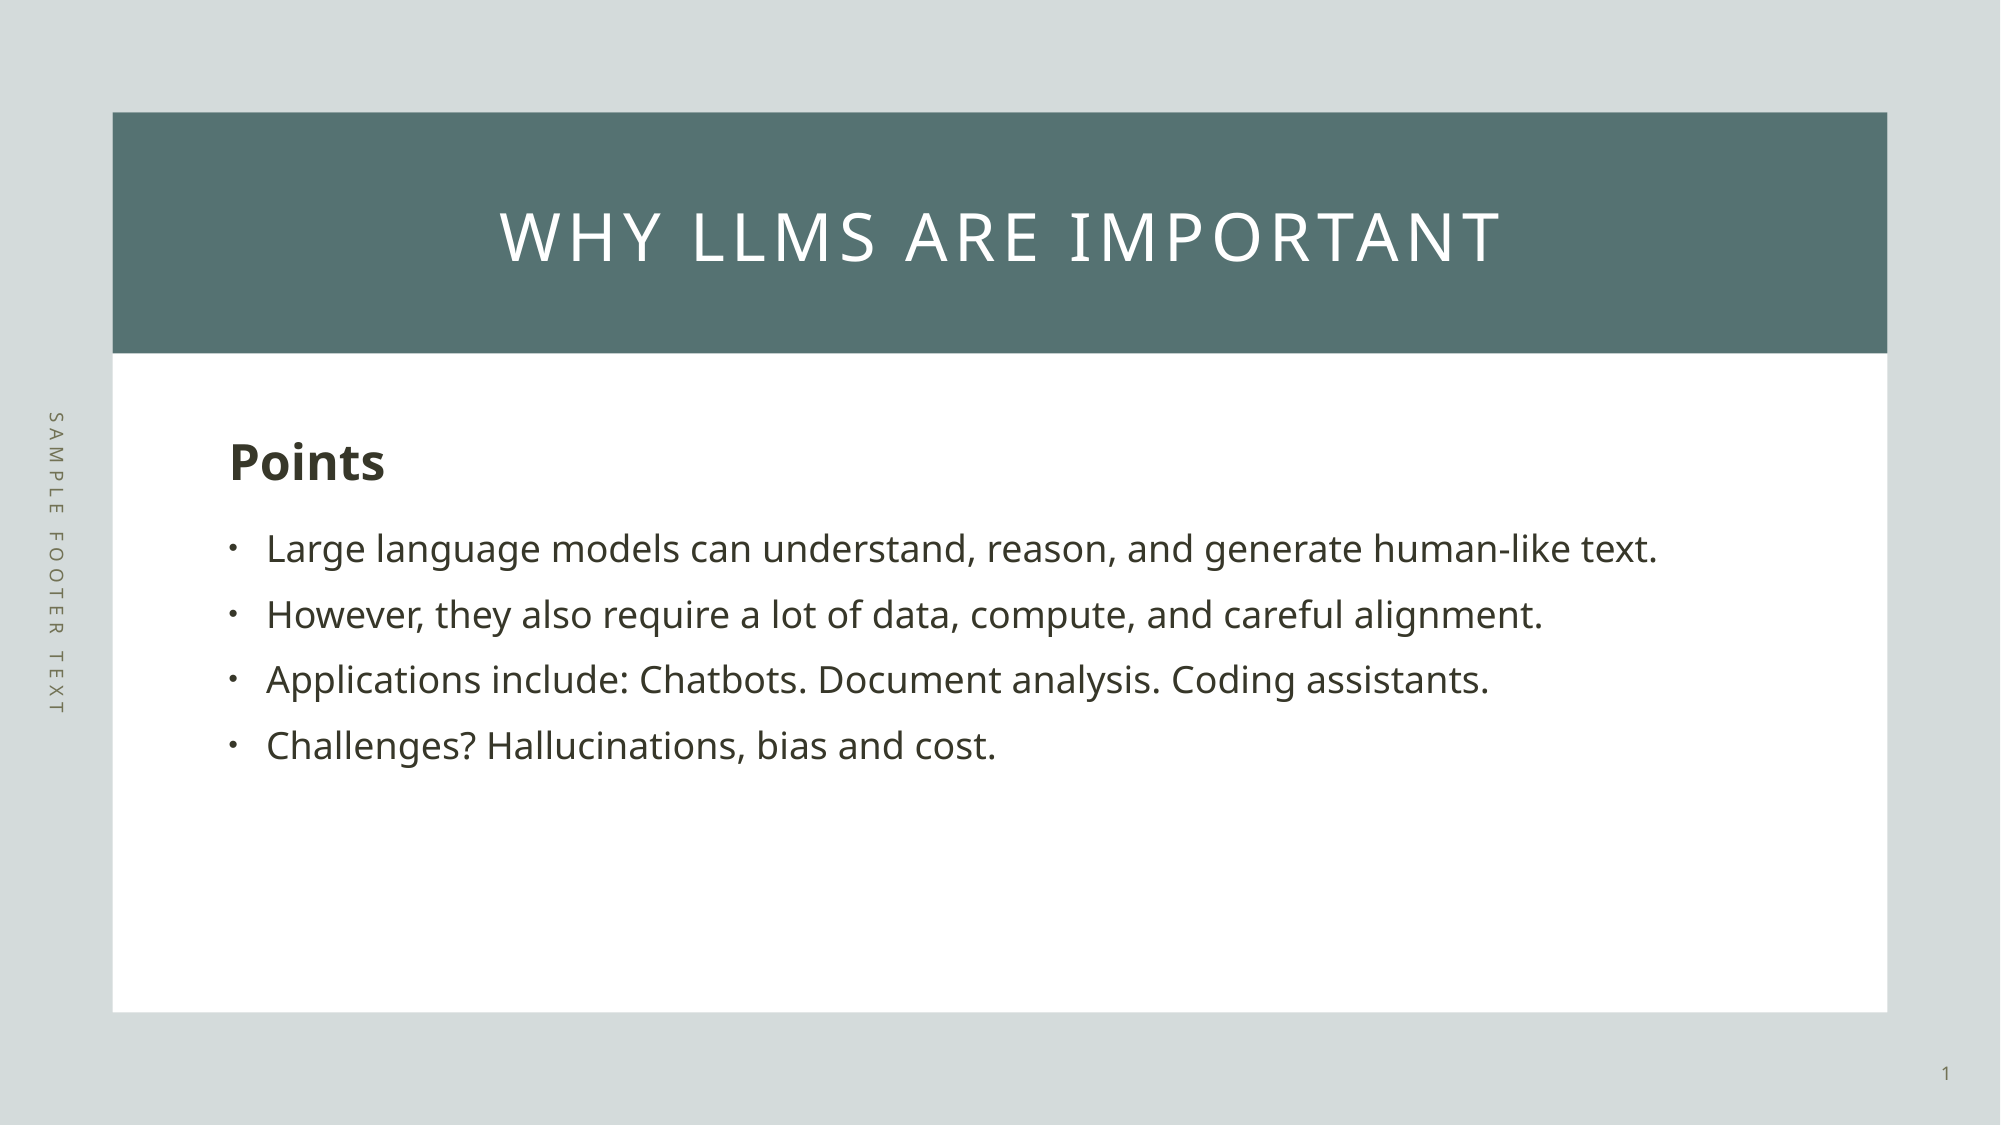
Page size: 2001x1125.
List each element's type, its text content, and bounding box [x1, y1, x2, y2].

footer Sample Footer Text [23, 224, 91, 900]
list Points [213, 386, 971, 499]
title Why LLMs are important [213, 182, 1787, 283]
slide_number 1 [1823, 1042, 1967, 1103]
list Large language models can understand, reason, and generate human-like text. However, they also require a lot of data, compute, and careful alignment. Applications include: Chatbots. Document analysis. Coding assistants. Challenges? Hallucinations, bias and cost. [213, 517, 1787, 945]
